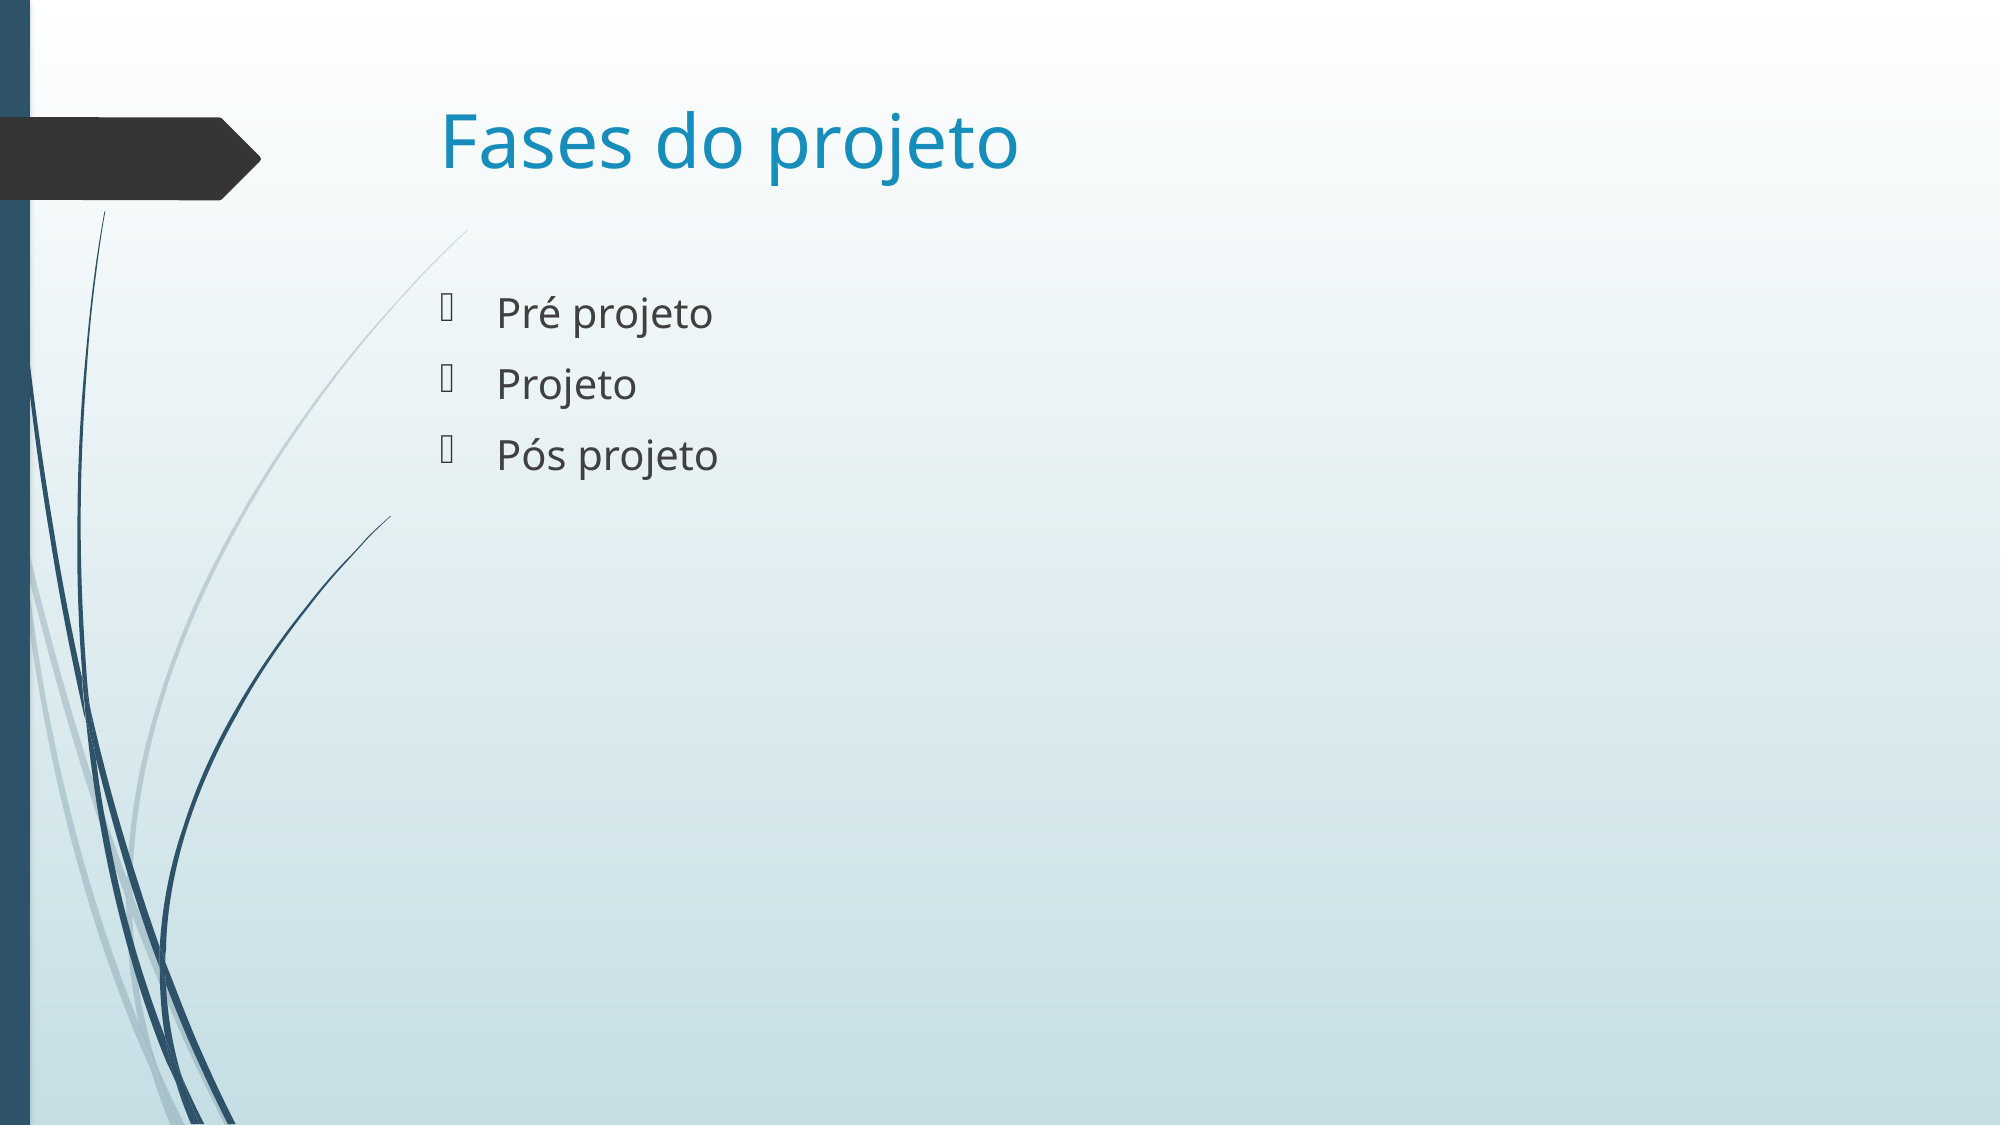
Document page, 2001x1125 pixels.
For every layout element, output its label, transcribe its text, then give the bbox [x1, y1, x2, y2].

title Fases do projeto [424, 86, 1155, 225]
list Pré projeto Projeto Pós projeto [424, 279, 1888, 523]
